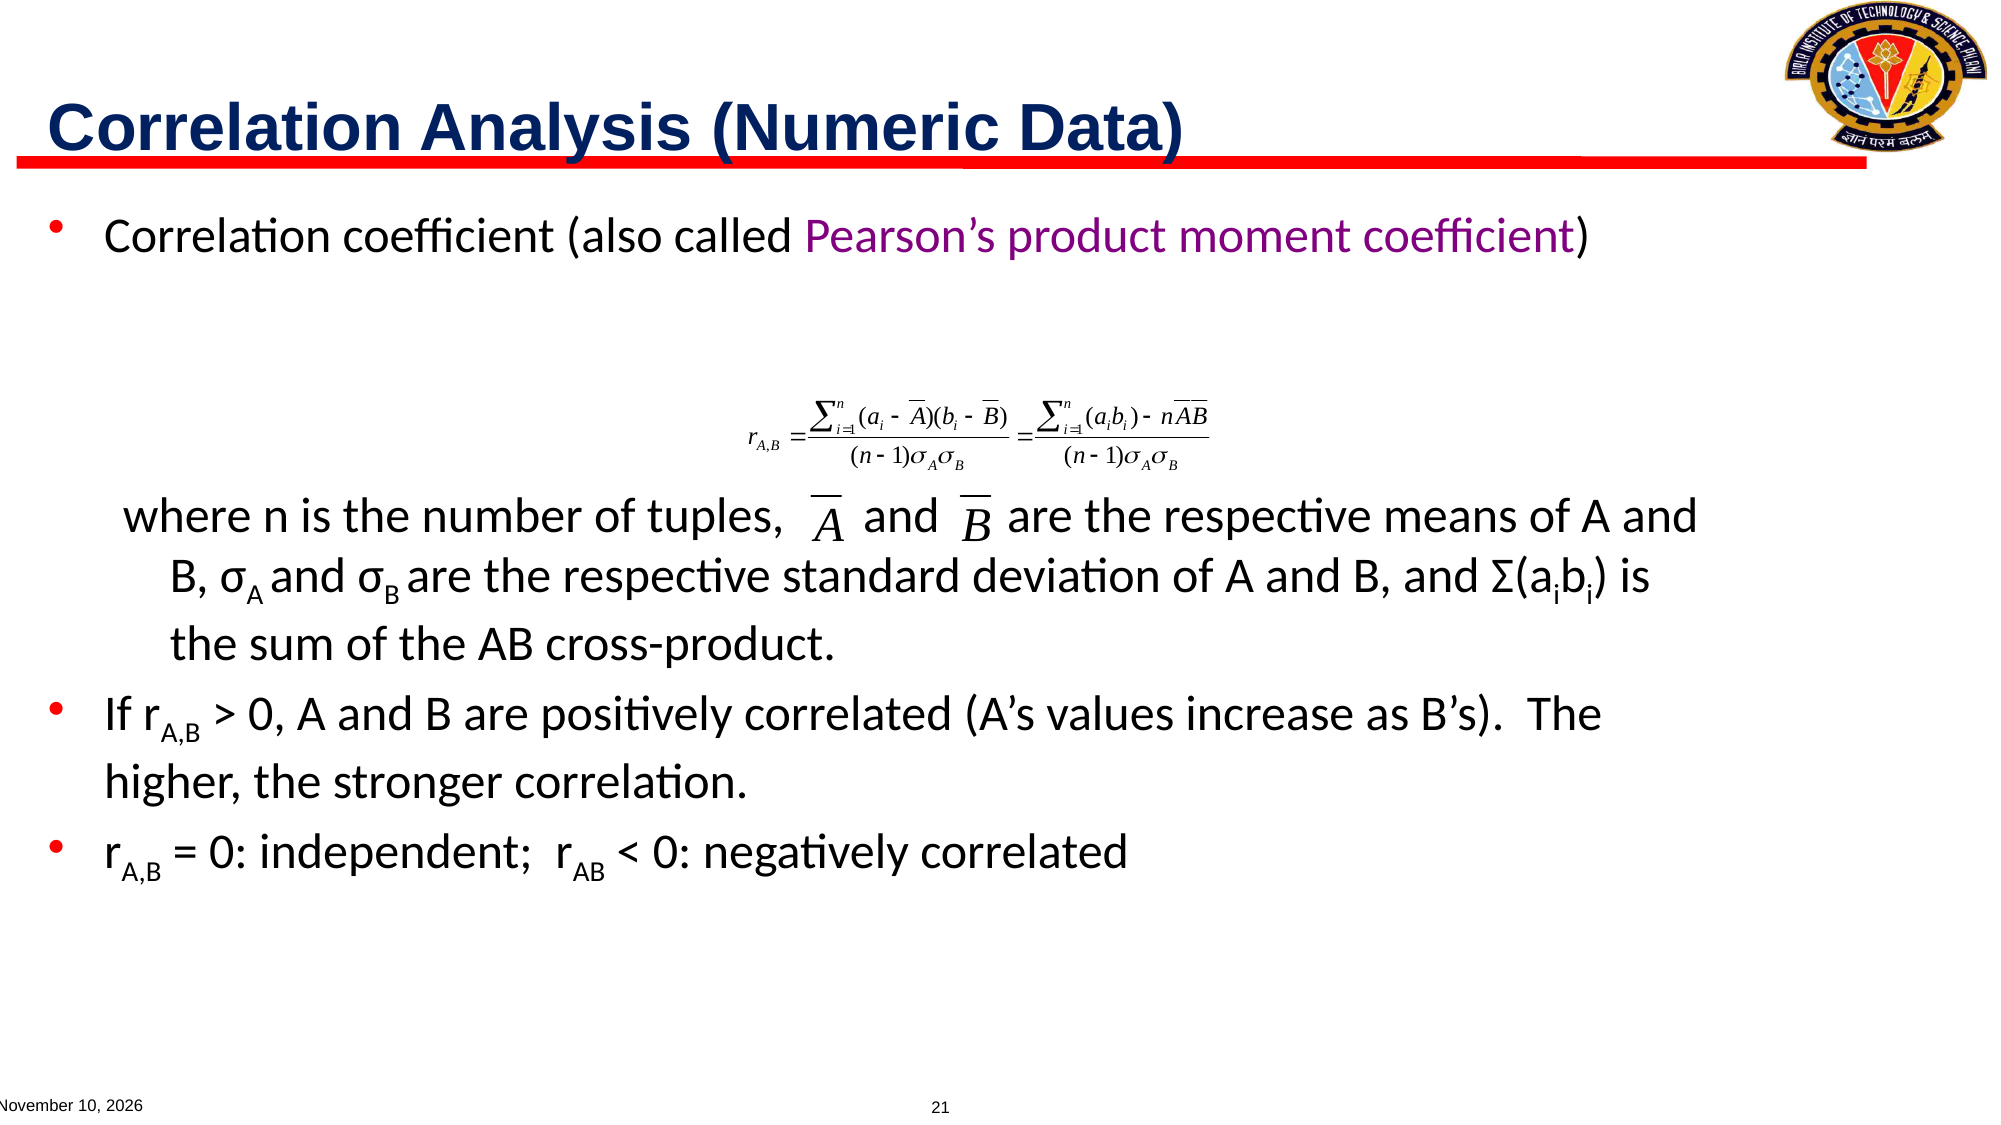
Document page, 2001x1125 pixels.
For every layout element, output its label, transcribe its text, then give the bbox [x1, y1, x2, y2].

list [802, 484, 853, 550]
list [743, 391, 1216, 476]
title Correlation Analysis (Numeric Data) [32, 79, 1759, 172]
list Correlation coefficient (also called Pearson’s product moment coefficient) where n is the number of tuples, and are the respective means of A and B, σA and σB are the respective standard deviation of A and B, and Σ(aibi) is the sum of the AB cross-product. If rA,B > 0, A and B are positively correlated (A’s values increase as B’s). The higher, the stronger correlation. rA,B = 0: independent; rAB < 0: negatively correlated [32, 194, 1717, 1070]
picture [1783, 0, 1988, 153]
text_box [952, 484, 1002, 550]
